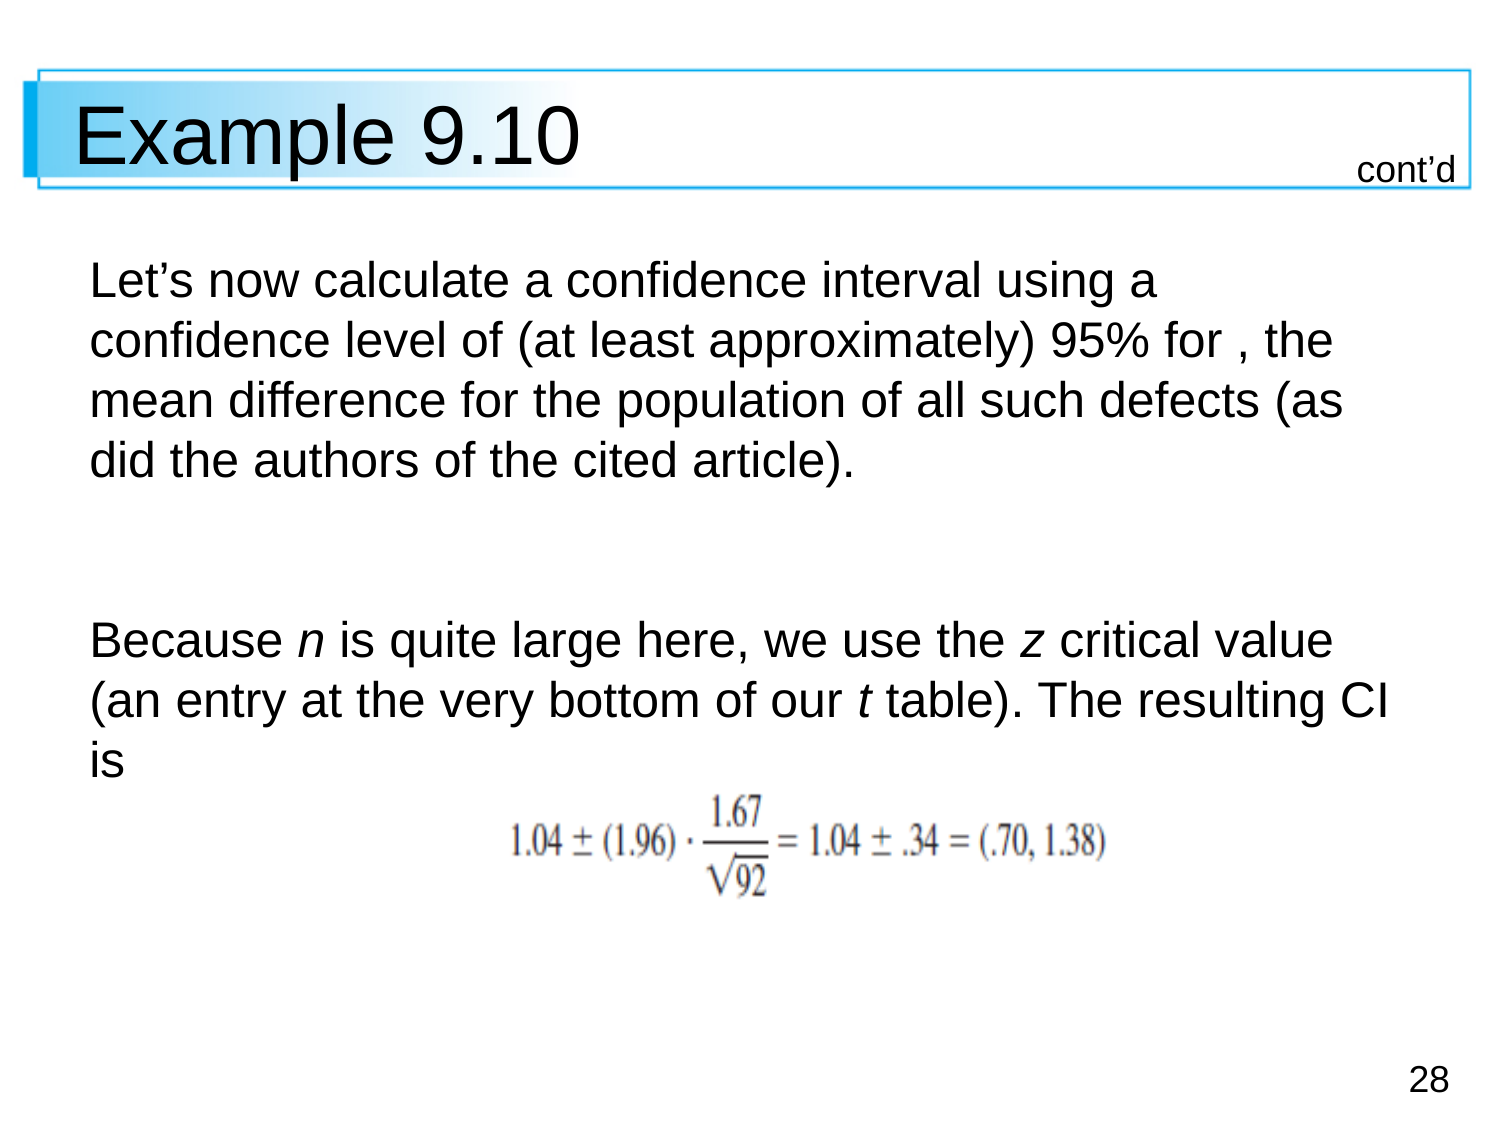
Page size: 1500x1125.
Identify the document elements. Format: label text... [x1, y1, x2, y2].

picture [1409, 62, 1476, 137]
text_box [74, 239, 1425, 1080]
picture [14, 62, 58, 200]
title Example 9.10 [58, 37, 1409, 225]
text_box cont’d [1341, 137, 1480, 221]
picture [503, 787, 1122, 914]
